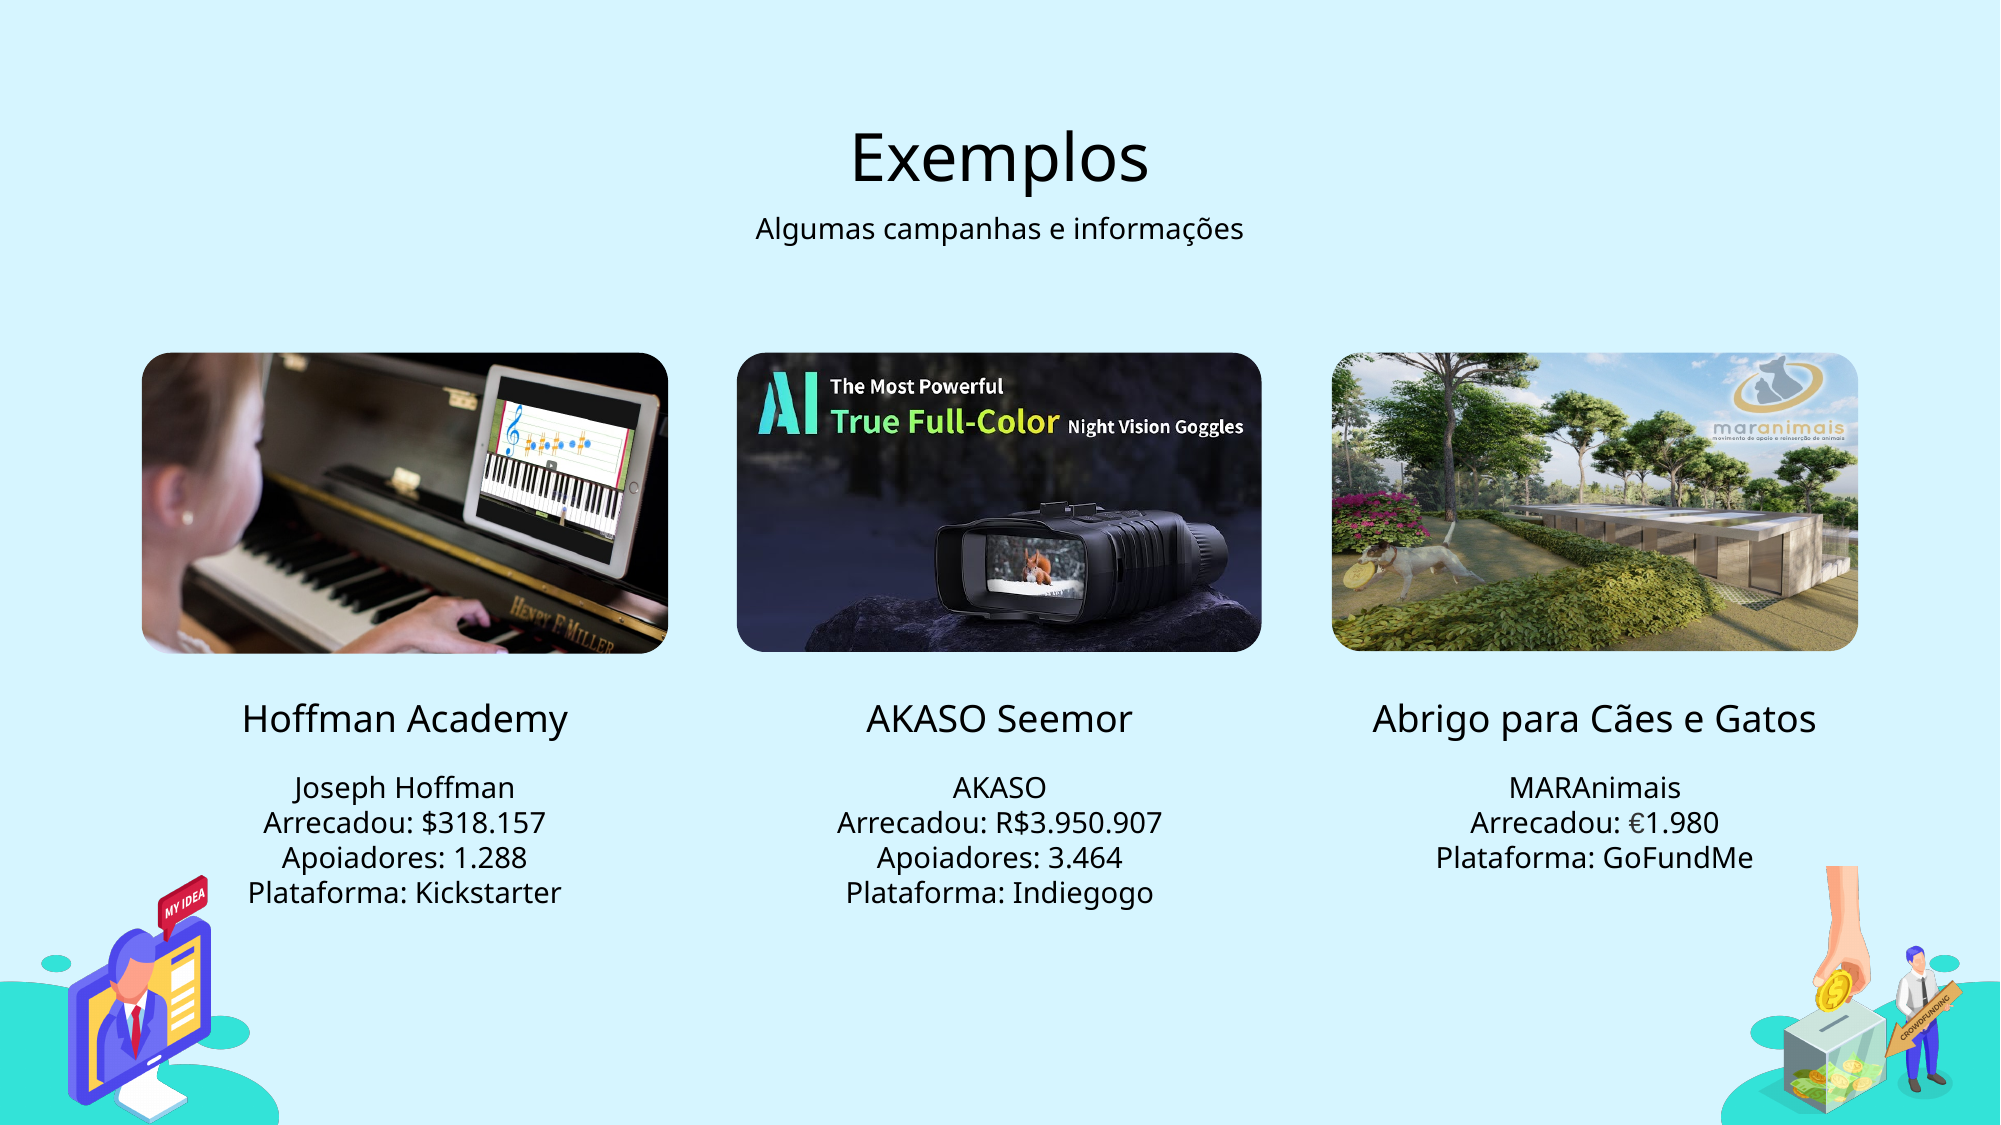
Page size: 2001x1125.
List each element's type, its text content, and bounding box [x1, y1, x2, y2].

picture [1331, 352, 1859, 652]
picture [141, 352, 669, 654]
text_box Joseph Hoffman Arrecadou: $318.157 Apoiadores: 1.288 Plataforma: Kickstarter [141, 762, 669, 917]
picture [0, 875, 279, 1125]
picture [1721, 866, 2000, 1125]
text_box AKASO Seemor [736, 687, 1264, 748]
text_box Abrigo para Cães e Gatos [1331, 687, 1859, 748]
text_box Hoffman Academy [141, 687, 669, 748]
text_box MARAnimais Arrecadou: €1.980 Plataforma: GoFundMe [1331, 762, 1859, 882]
text_box AKASO Arrecadou: R$3.950.907 Apoiadores: 3.464 Plataforma: Indiegogo [736, 762, 1264, 917]
text_box Exemplos [407, 107, 1593, 203]
picture [736, 352, 1262, 653]
text_box Algumas campanhas e informações [407, 203, 1593, 253]
